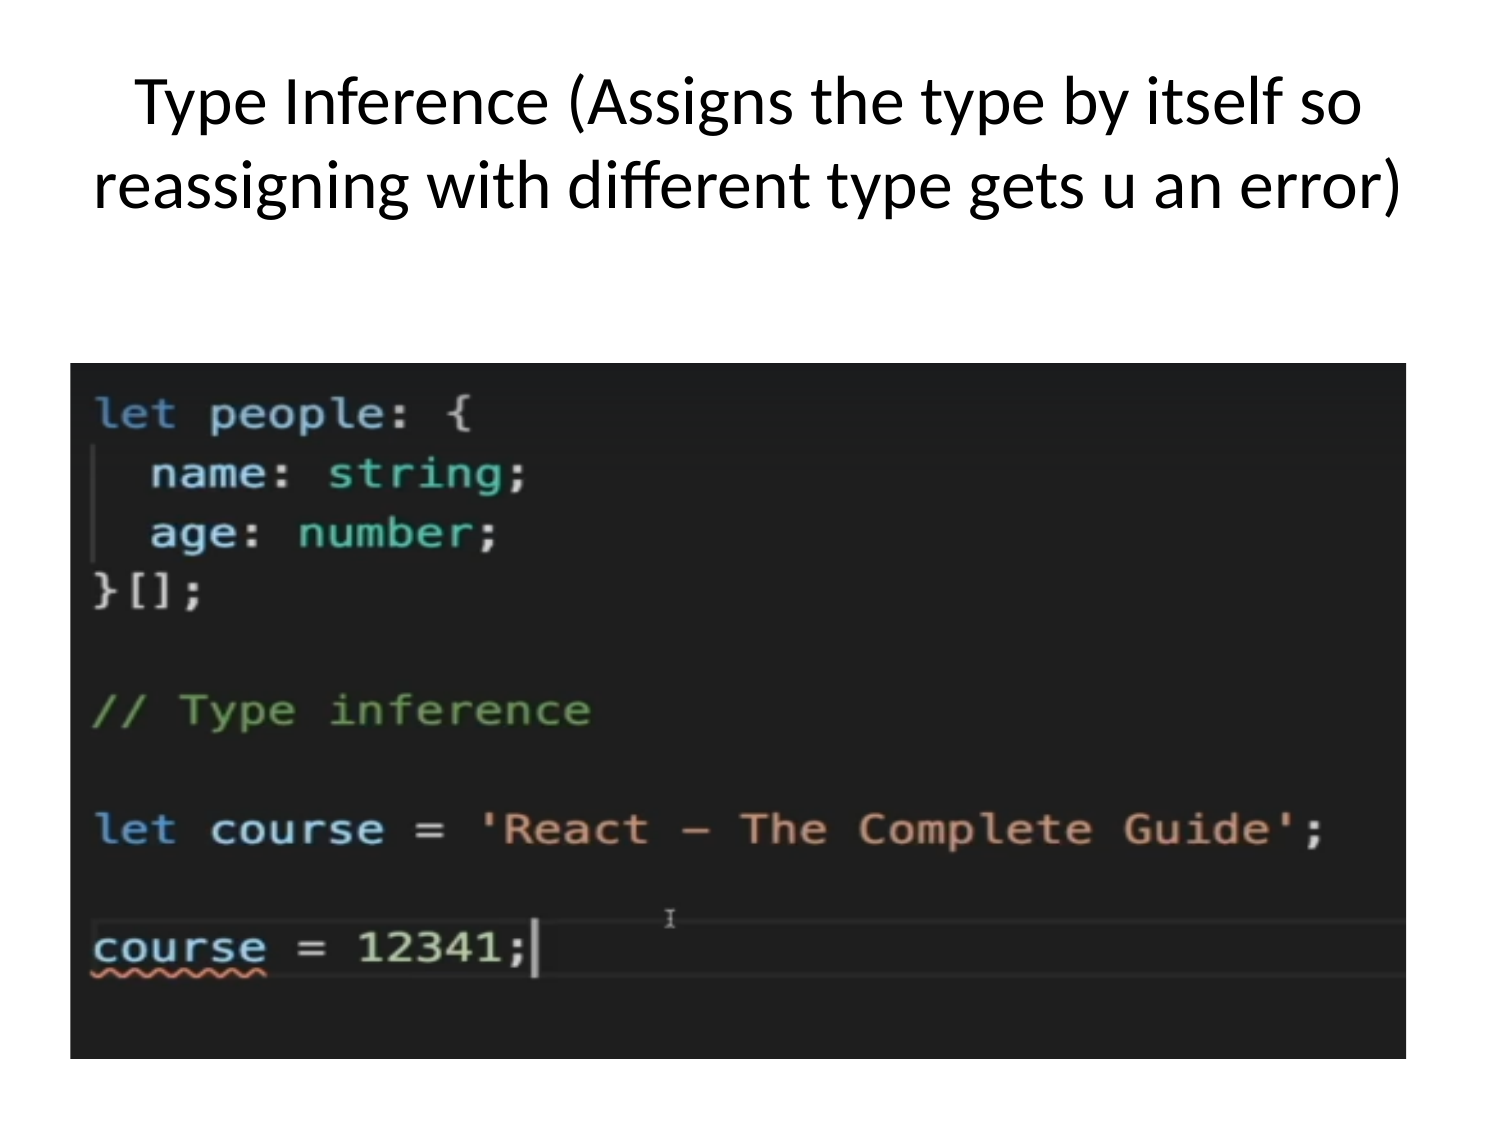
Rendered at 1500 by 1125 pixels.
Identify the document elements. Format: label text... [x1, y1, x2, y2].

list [70, 363, 1407, 1059]
title Type Inference (Assigns the type by itself so reassigning with different type gets u an error) [75, 45, 1425, 233]
